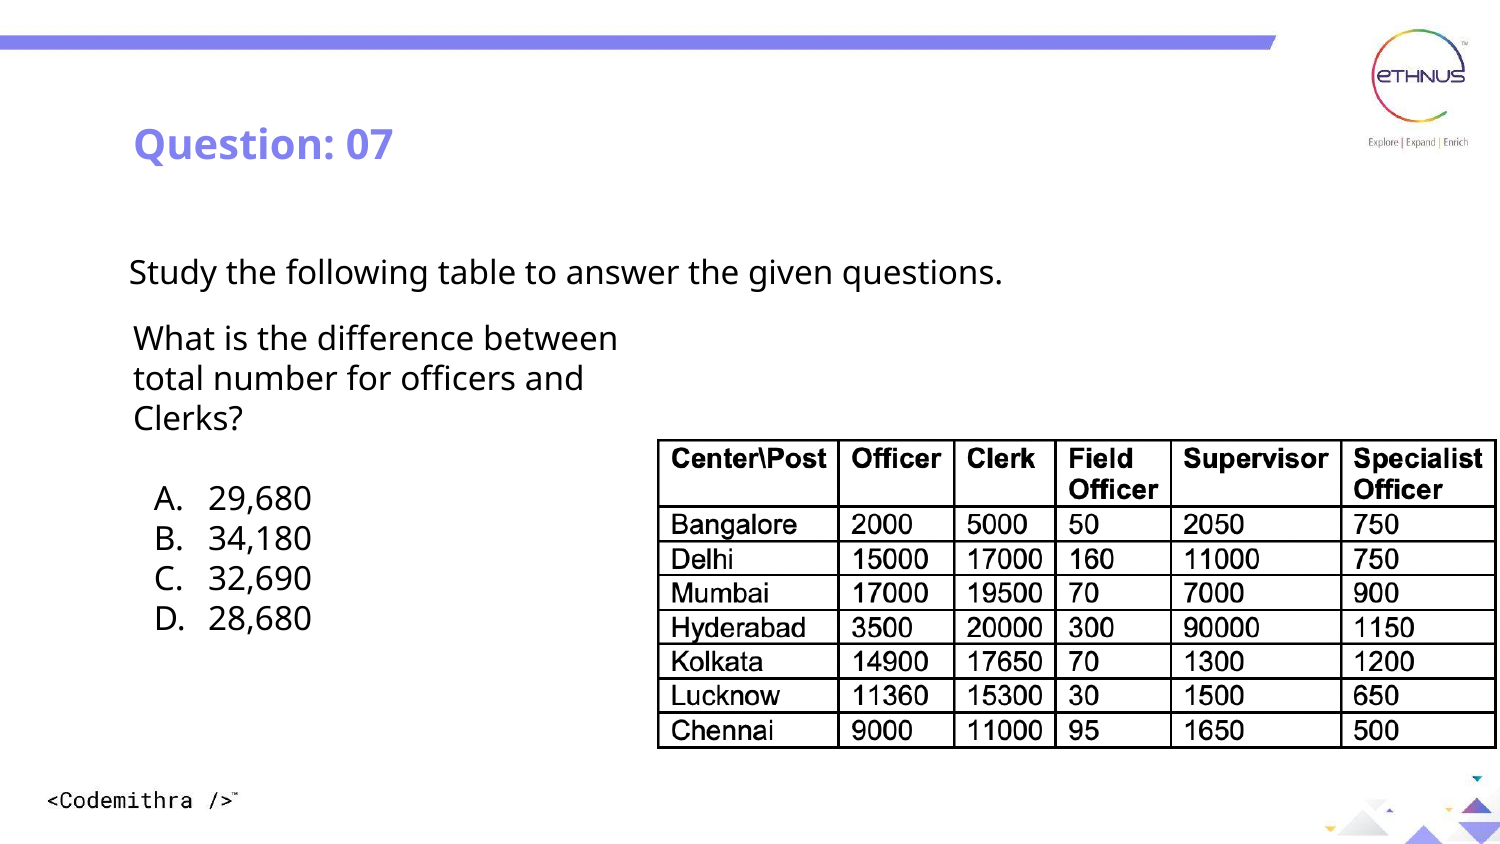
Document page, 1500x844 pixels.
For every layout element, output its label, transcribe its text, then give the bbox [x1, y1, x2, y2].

text_box Study the following table to answer the given questions. [113, 243, 1386, 299]
picture [0, 1, 1500, 844]
text_box What is the difference between total number for officers and Clerks? 29,680 34,180 32,690 28,680 [118, 309, 684, 724]
text_box Question: 07 [118, 103, 611, 184]
